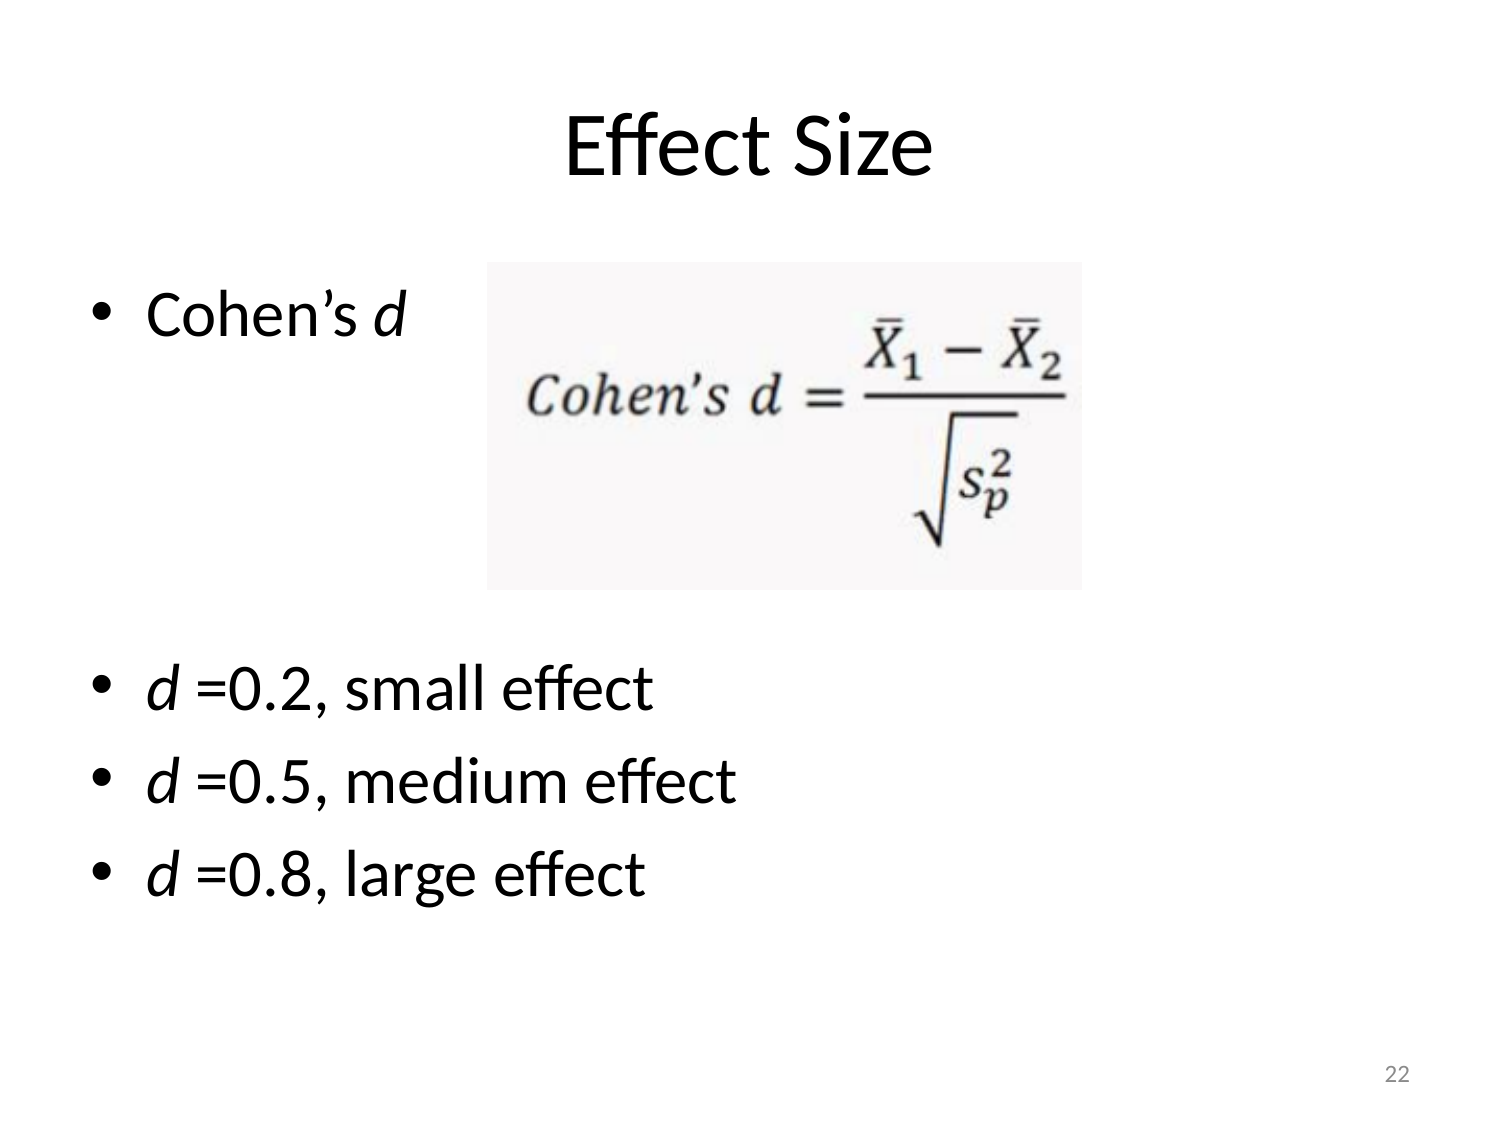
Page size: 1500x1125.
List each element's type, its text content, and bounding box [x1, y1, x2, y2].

list Cohen’s d d =0.2, small effect d =0.5, medium effect d =0.8, large effect [75, 262, 1425, 1005]
picture [487, 262, 1082, 590]
title Effect Size [75, 45, 1425, 233]
slide_number 22 [1074, 1042, 1425, 1103]
